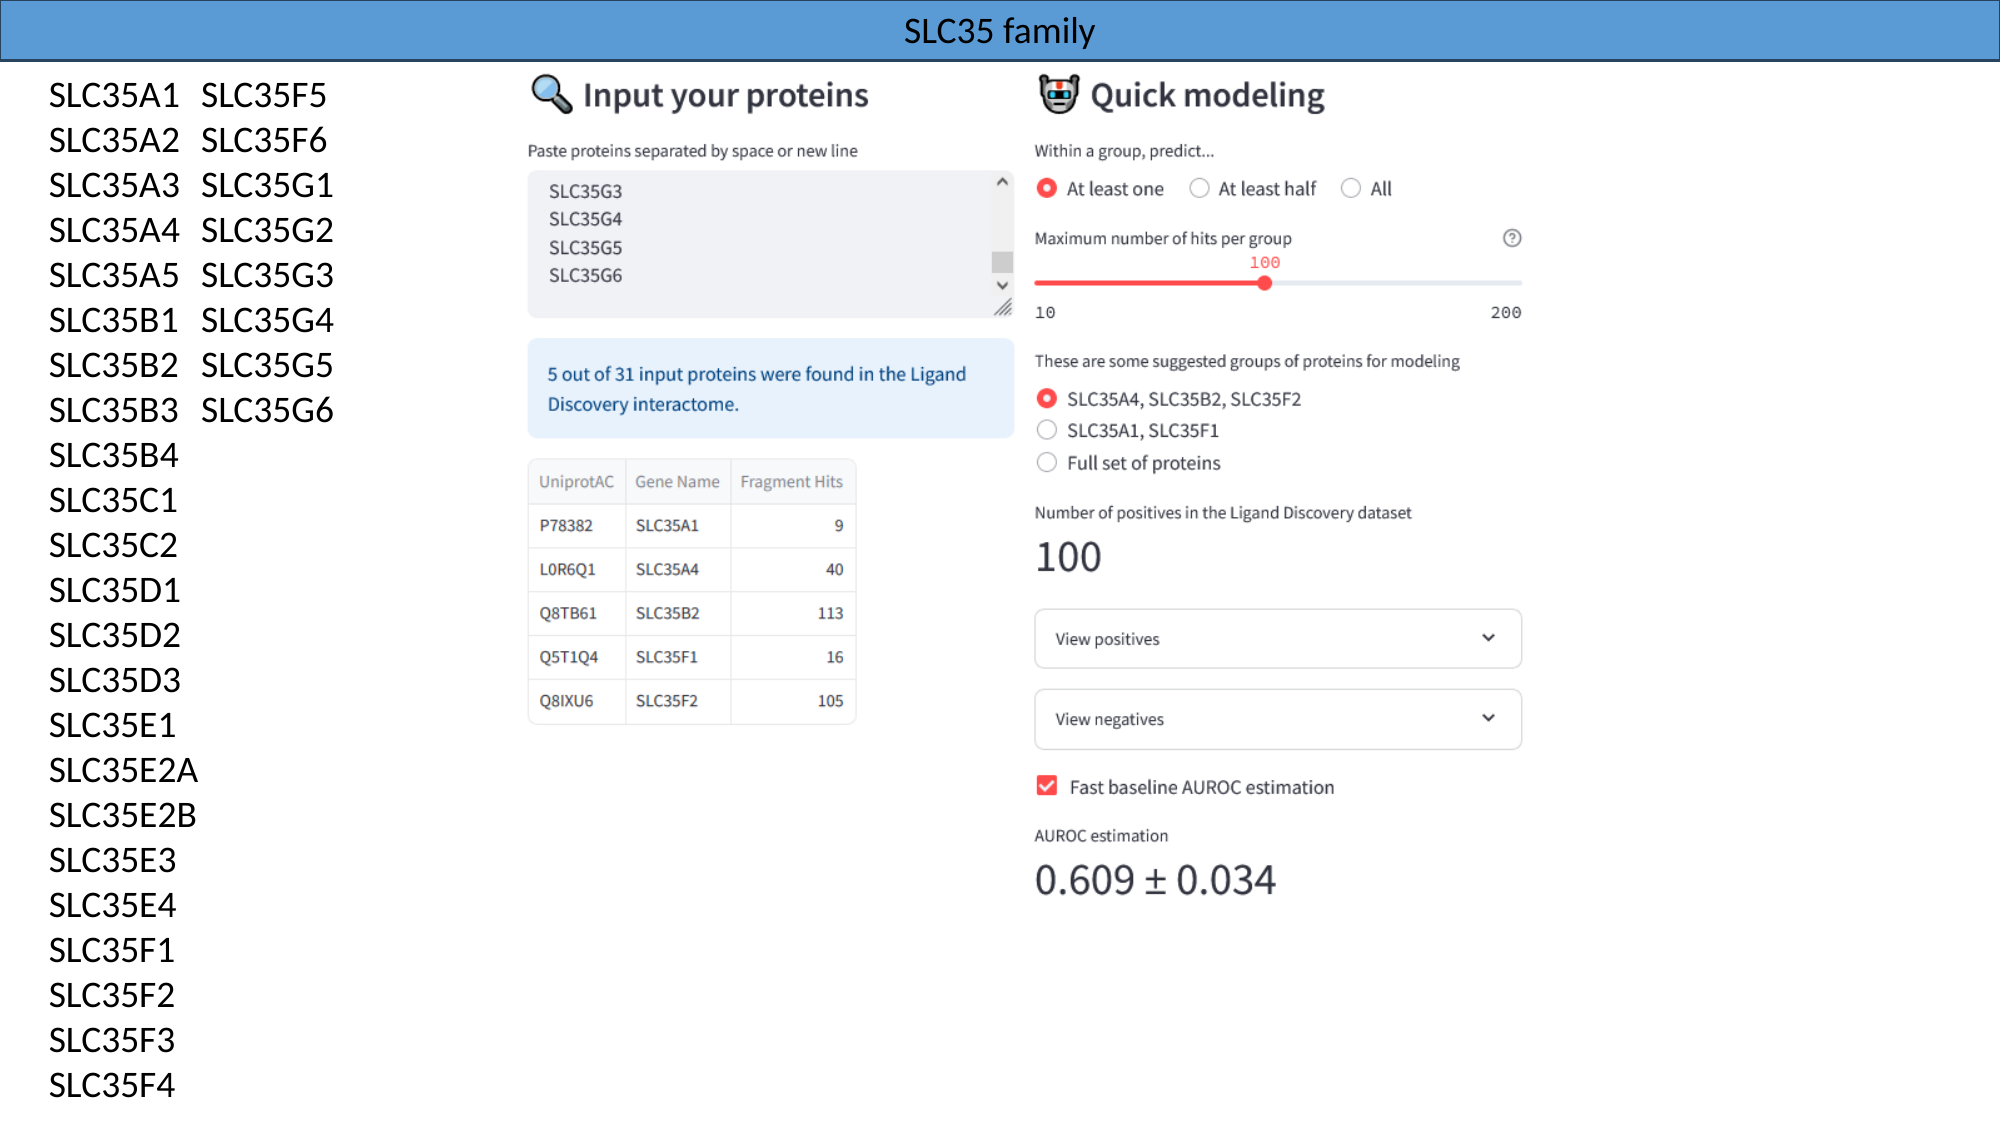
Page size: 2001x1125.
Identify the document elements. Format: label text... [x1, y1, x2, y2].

text_box [0, 58, 509, 62]
text_box SLC35 family [0, 0, 2000, 58]
text_box SLC35F5 SLC35F6 SLC35G1 SLC35G2 SLC35G3 SLC35G4 SLC35G5 SLC35G6 [186, 62, 390, 438]
text_box [1535, 58, 2000, 62]
picture [509, 55, 1535, 933]
text_box SLC35A1 SLC35A2 SLC35A3 SLC35A4 SLC35A5 SLC35B1 SLC35B2 SLC35B3 SLC35B4 SLC35C1 SLC35C2 SLC35D1 SLC35D2 SLC35D3 SLC35E1 SLC35E2A SLC35E2B SLC35E3 SLC35E4 SLC35F1 SLC35F2 SLC35F3 SLC35F4 [34, 62, 222, 1113]
